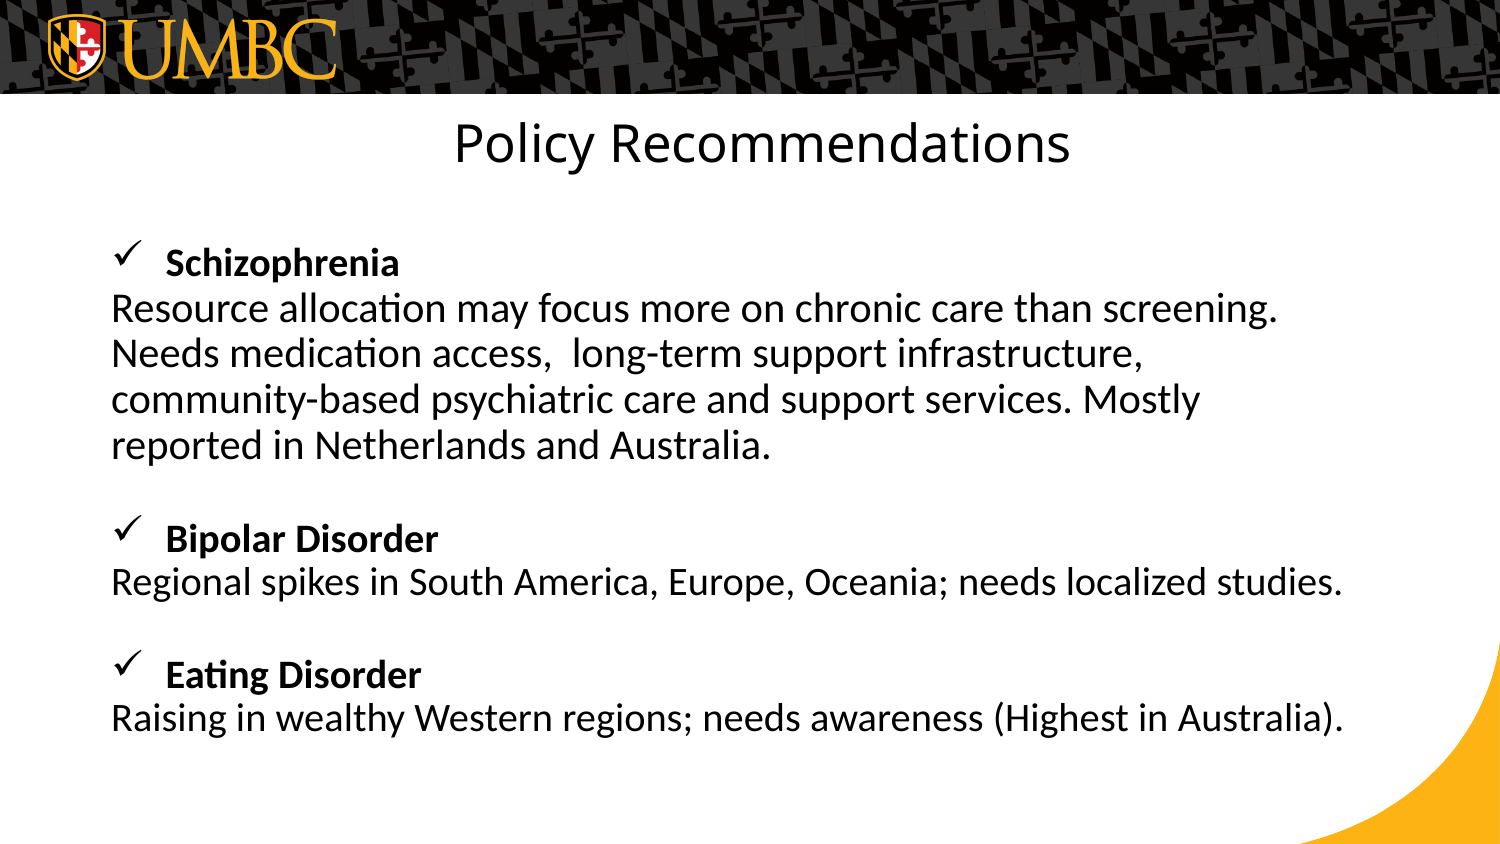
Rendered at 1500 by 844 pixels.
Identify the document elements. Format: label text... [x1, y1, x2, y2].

picture [0, 0, 1500, 94]
text_box [54, 115, 1405, 221]
picture [1299, 639, 1500, 844]
text_box Policy Recommendations [94, 110, 1431, 182]
text_box Schizophrenia Resource allocation may focus more on chronic care than screening. Needs medication access, long-term support infrastructure, community-based psychiatric care and support services. Mostly reported in Netherlands and Australia. Bipolar Disorder Regional spikes in South America, Europe, Oceania; needs localized studies. Eating Disorder Raising in wealthy Western regions; needs awareness (Highest in Australia). [95, 212, 1364, 814]
